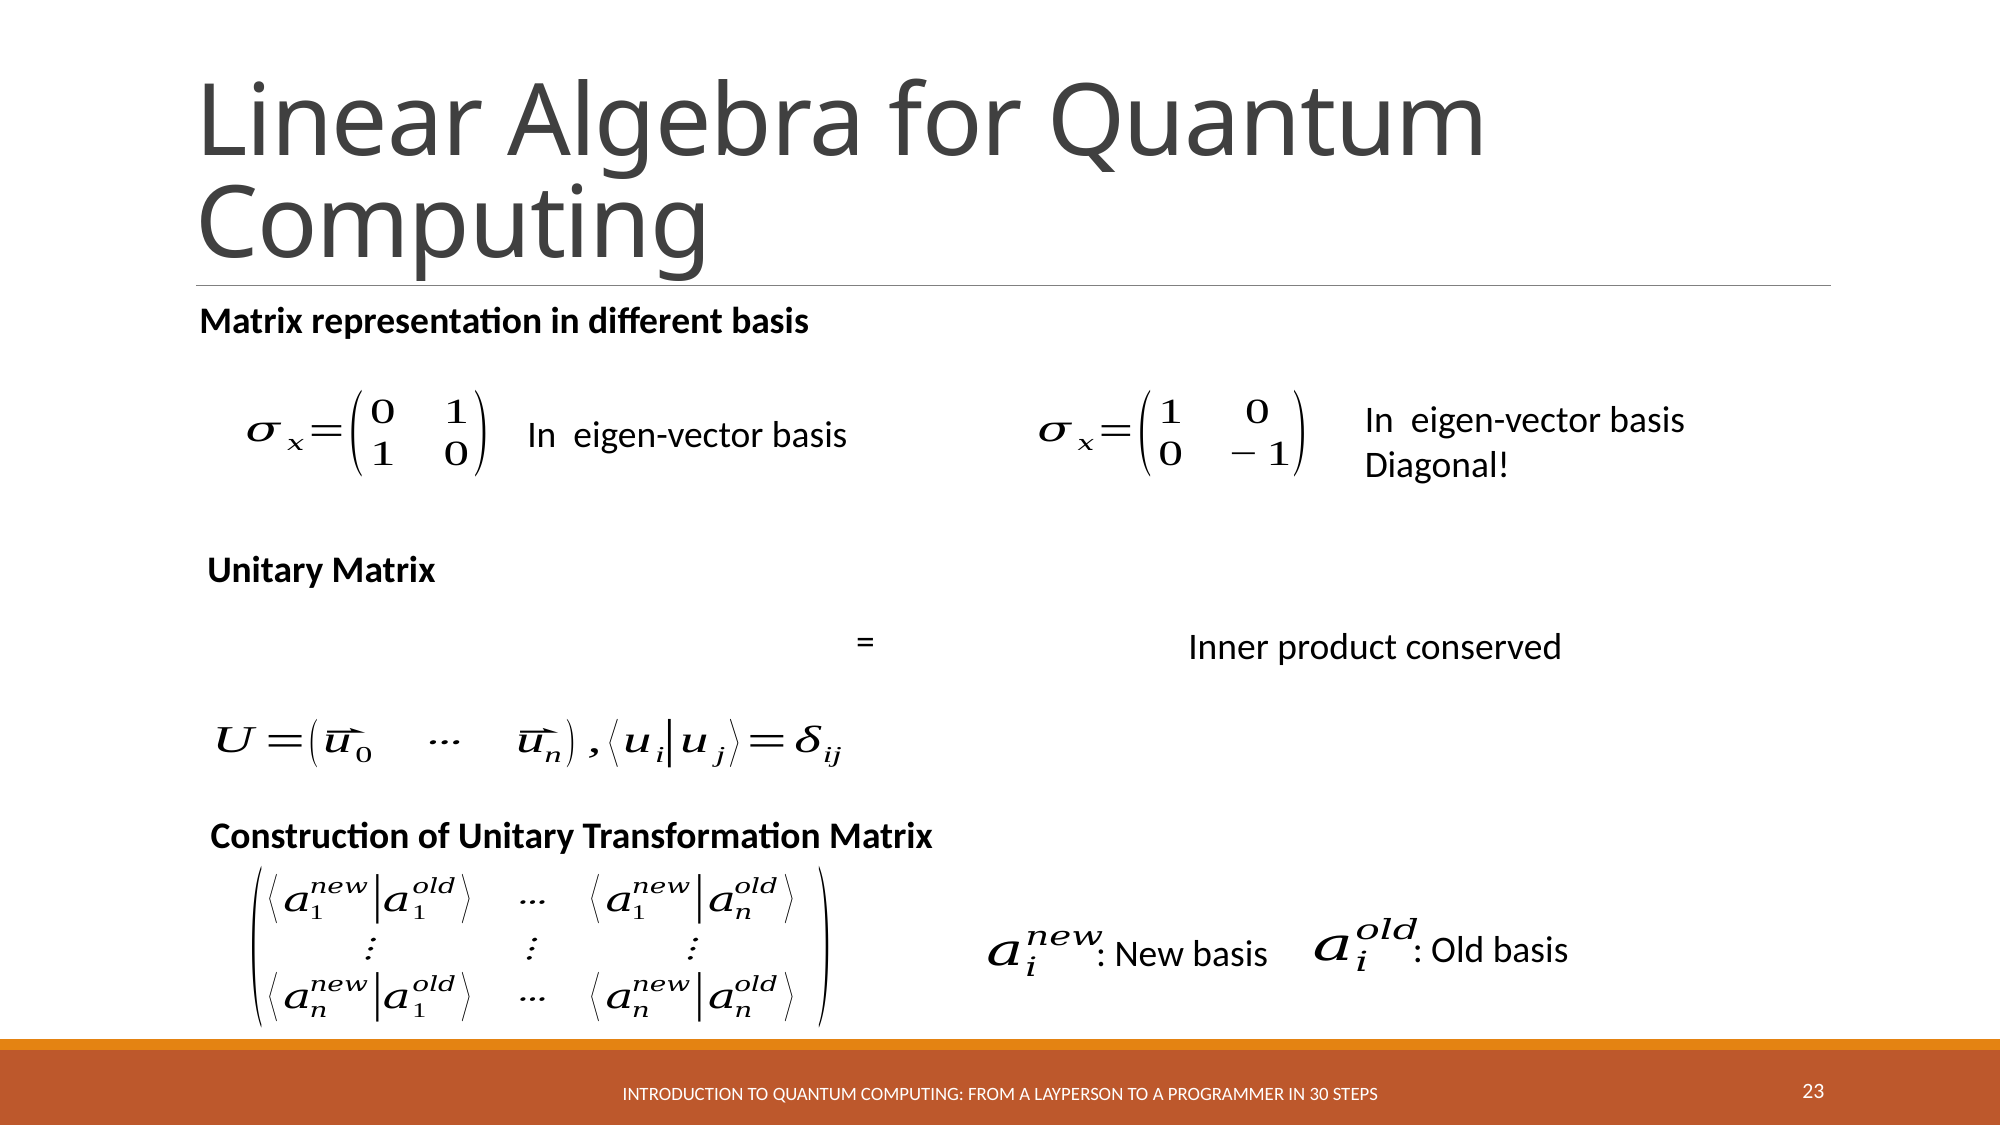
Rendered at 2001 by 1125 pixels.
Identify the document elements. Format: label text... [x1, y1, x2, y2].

text_box : New basis [1081, 921, 1513, 981]
title Linear Algebra for Quantum Computing [180, 47, 1830, 285]
footer Introduction to Quantum Computing: From a Layperson to a Programmer in 30 Steps [604, 1062, 1396, 1123]
text_box : Old basis [1398, 917, 1830, 978]
text_box Inner product conserved [1173, 614, 1606, 674]
slide_number 23 [1624, 1059, 1840, 1120]
text_box Matrix representation in different basis [184, 289, 880, 349]
text_box Construction of Unitary Transformation Matrix [195, 803, 949, 864]
text_box Unitary Matrix [192, 537, 888, 598]
